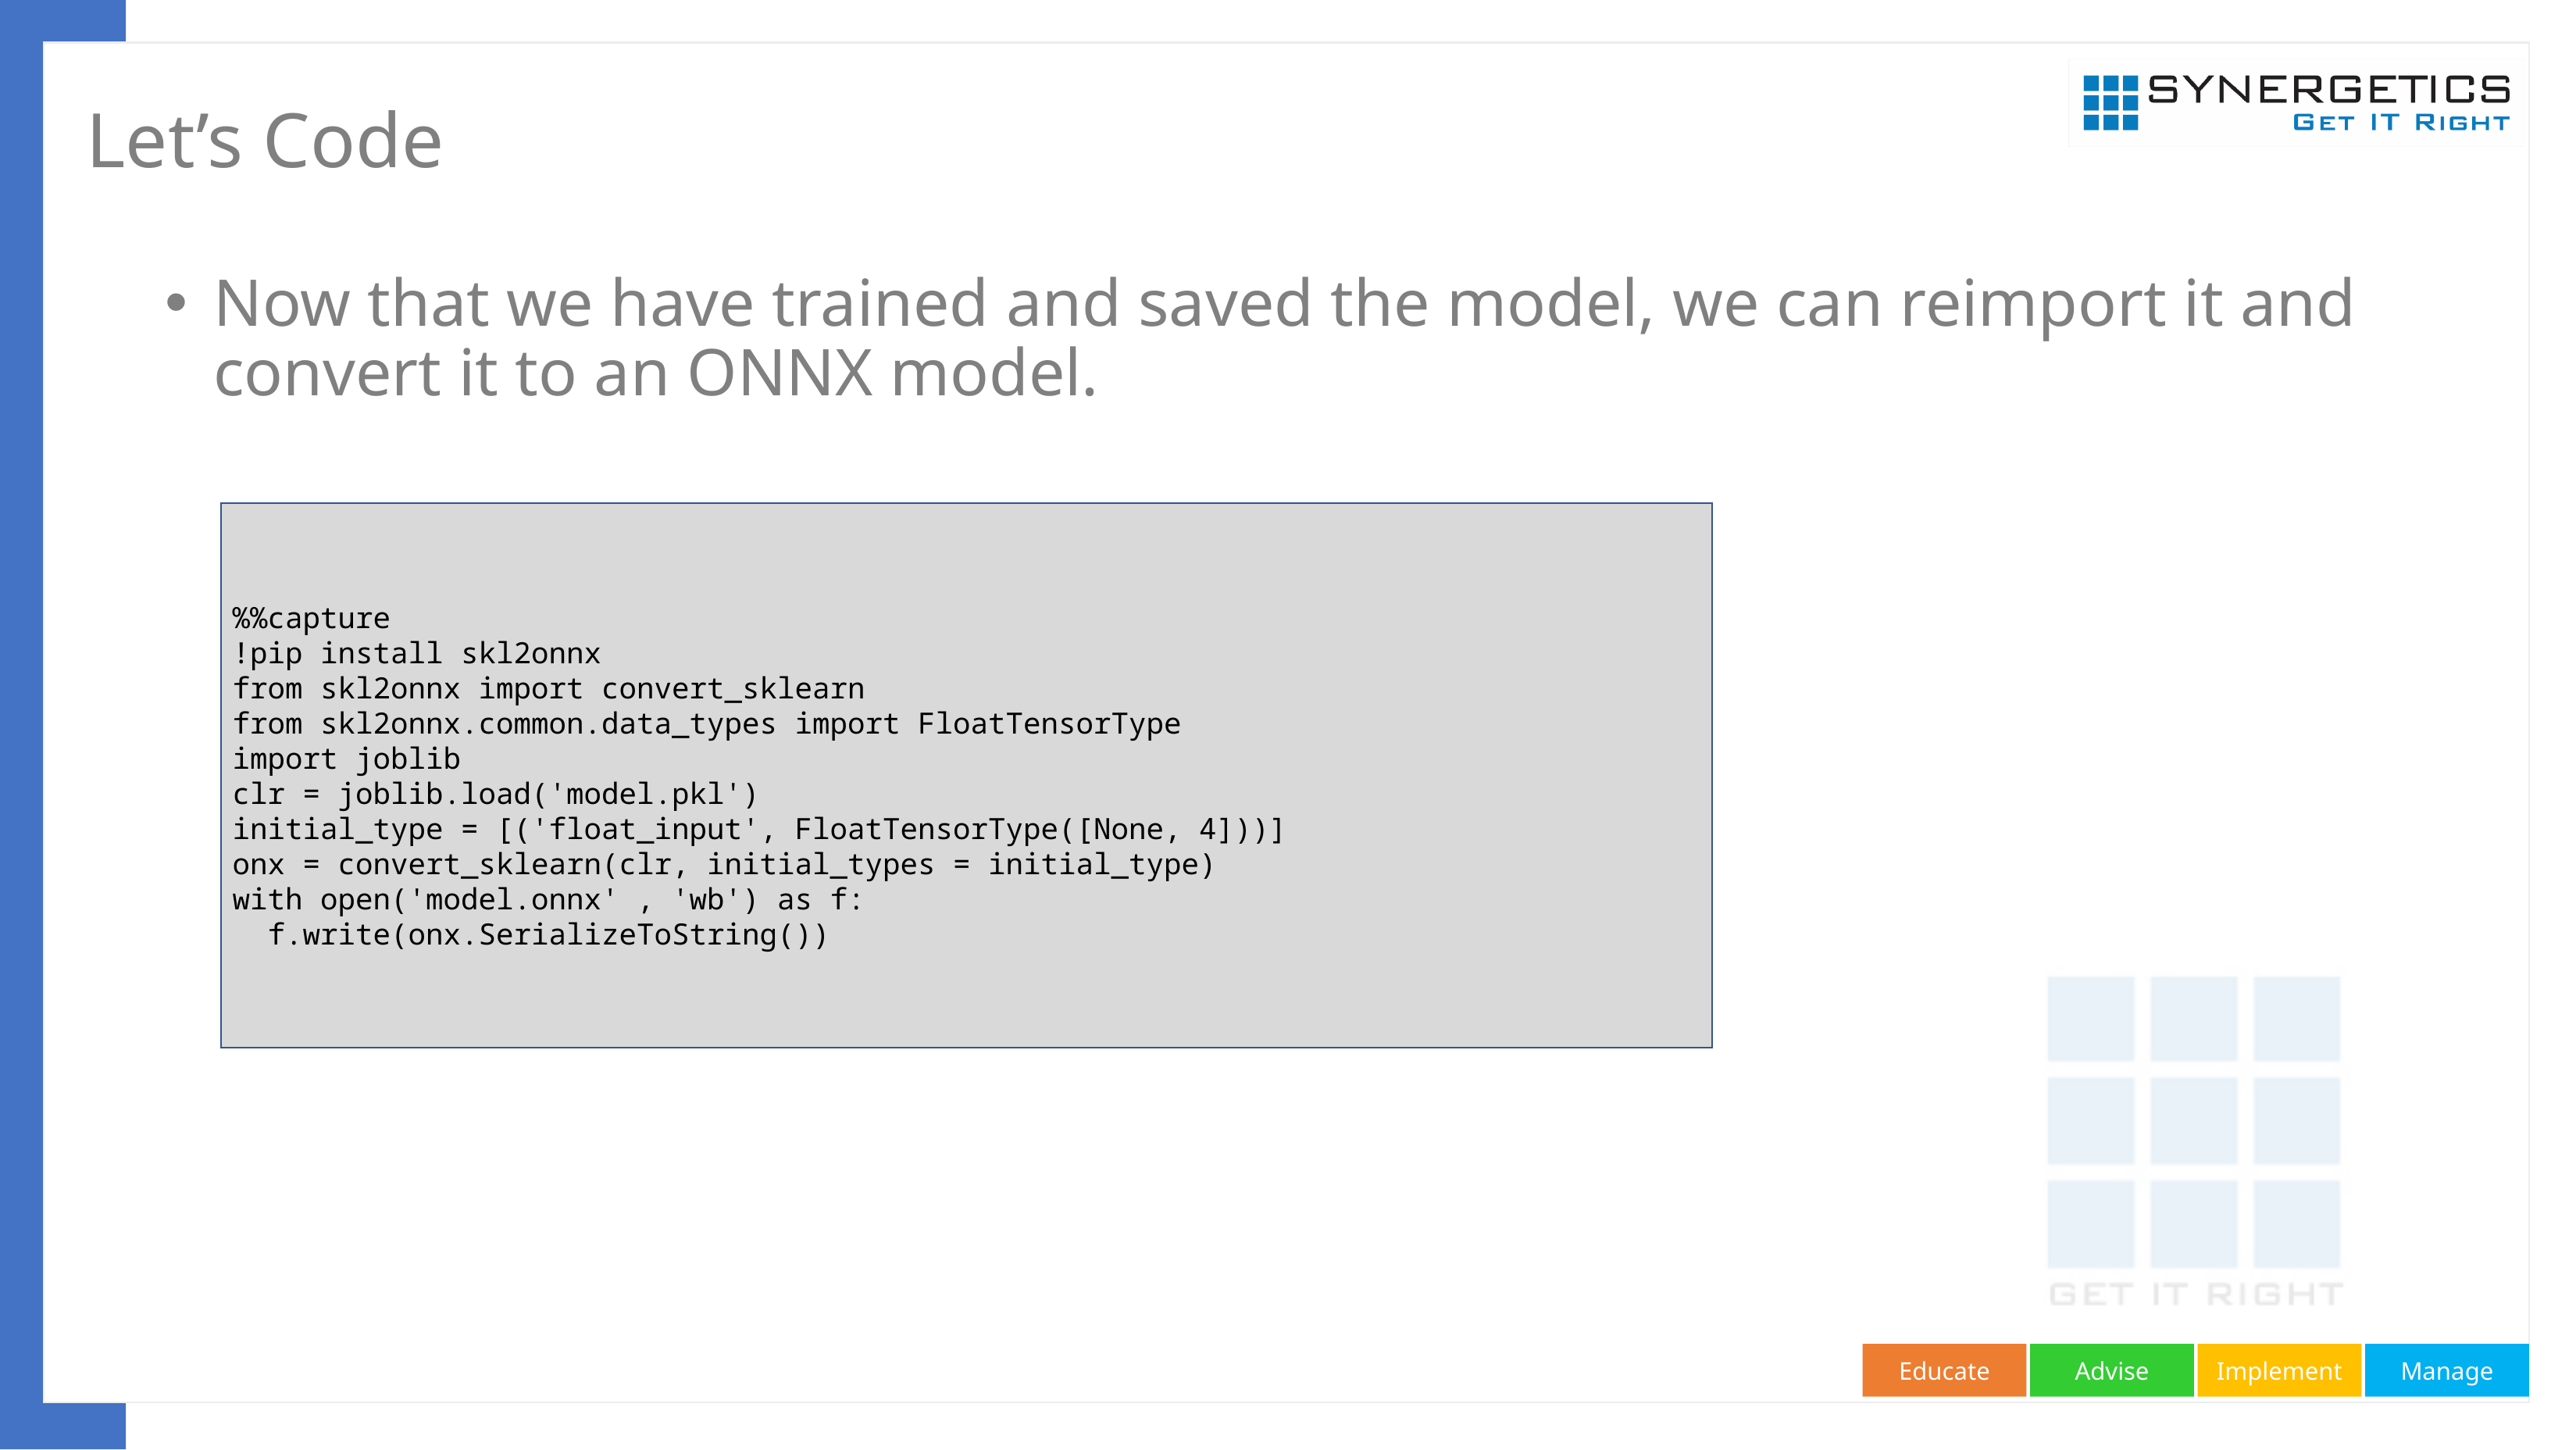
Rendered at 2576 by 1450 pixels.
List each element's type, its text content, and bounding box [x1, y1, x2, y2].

text_box %%capture !pip install skl2onnx from skl2onnx import convert_sklearn from skl2onnx.common.data_types import FloatTensorType import joblib clr = joblib.load('model.pkl') initial_type = [('float_input', FloatTensorType([None, 4]))] onx = convert_sklearn(clr, initial_types = initial_type) with open('model.onnx' , 'wb') as f: f.write(onx.SerializeToString()) [220, 502, 1713, 1048]
picture [2069, 59, 2524, 147]
title Let’s Code [74, 59, 2069, 227]
list Now that we have trained and saved the model, we can reimport it and convert it to an ONNX model. [153, 265, 2486, 1333]
